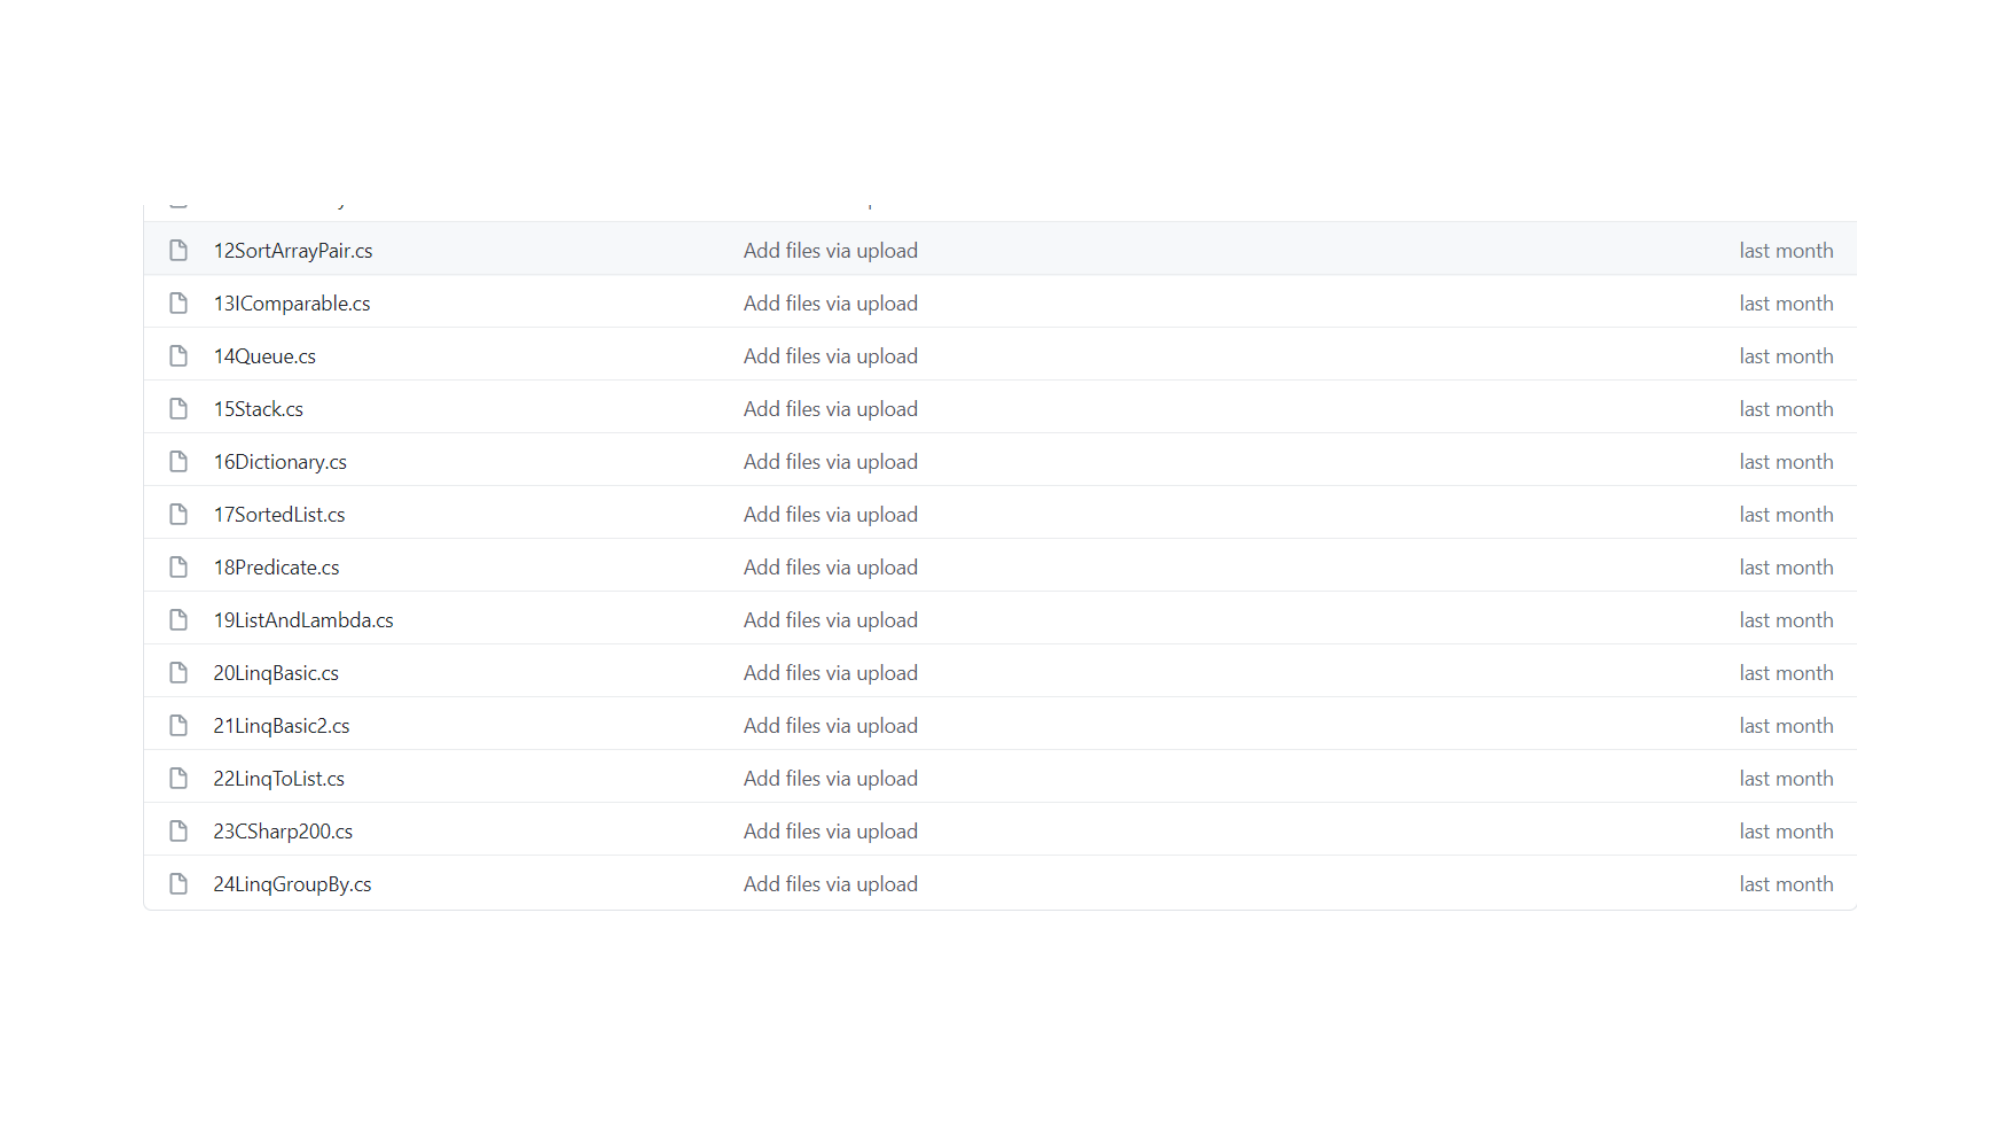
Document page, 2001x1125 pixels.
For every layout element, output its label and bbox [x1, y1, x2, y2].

list [143, 205, 1857, 920]
